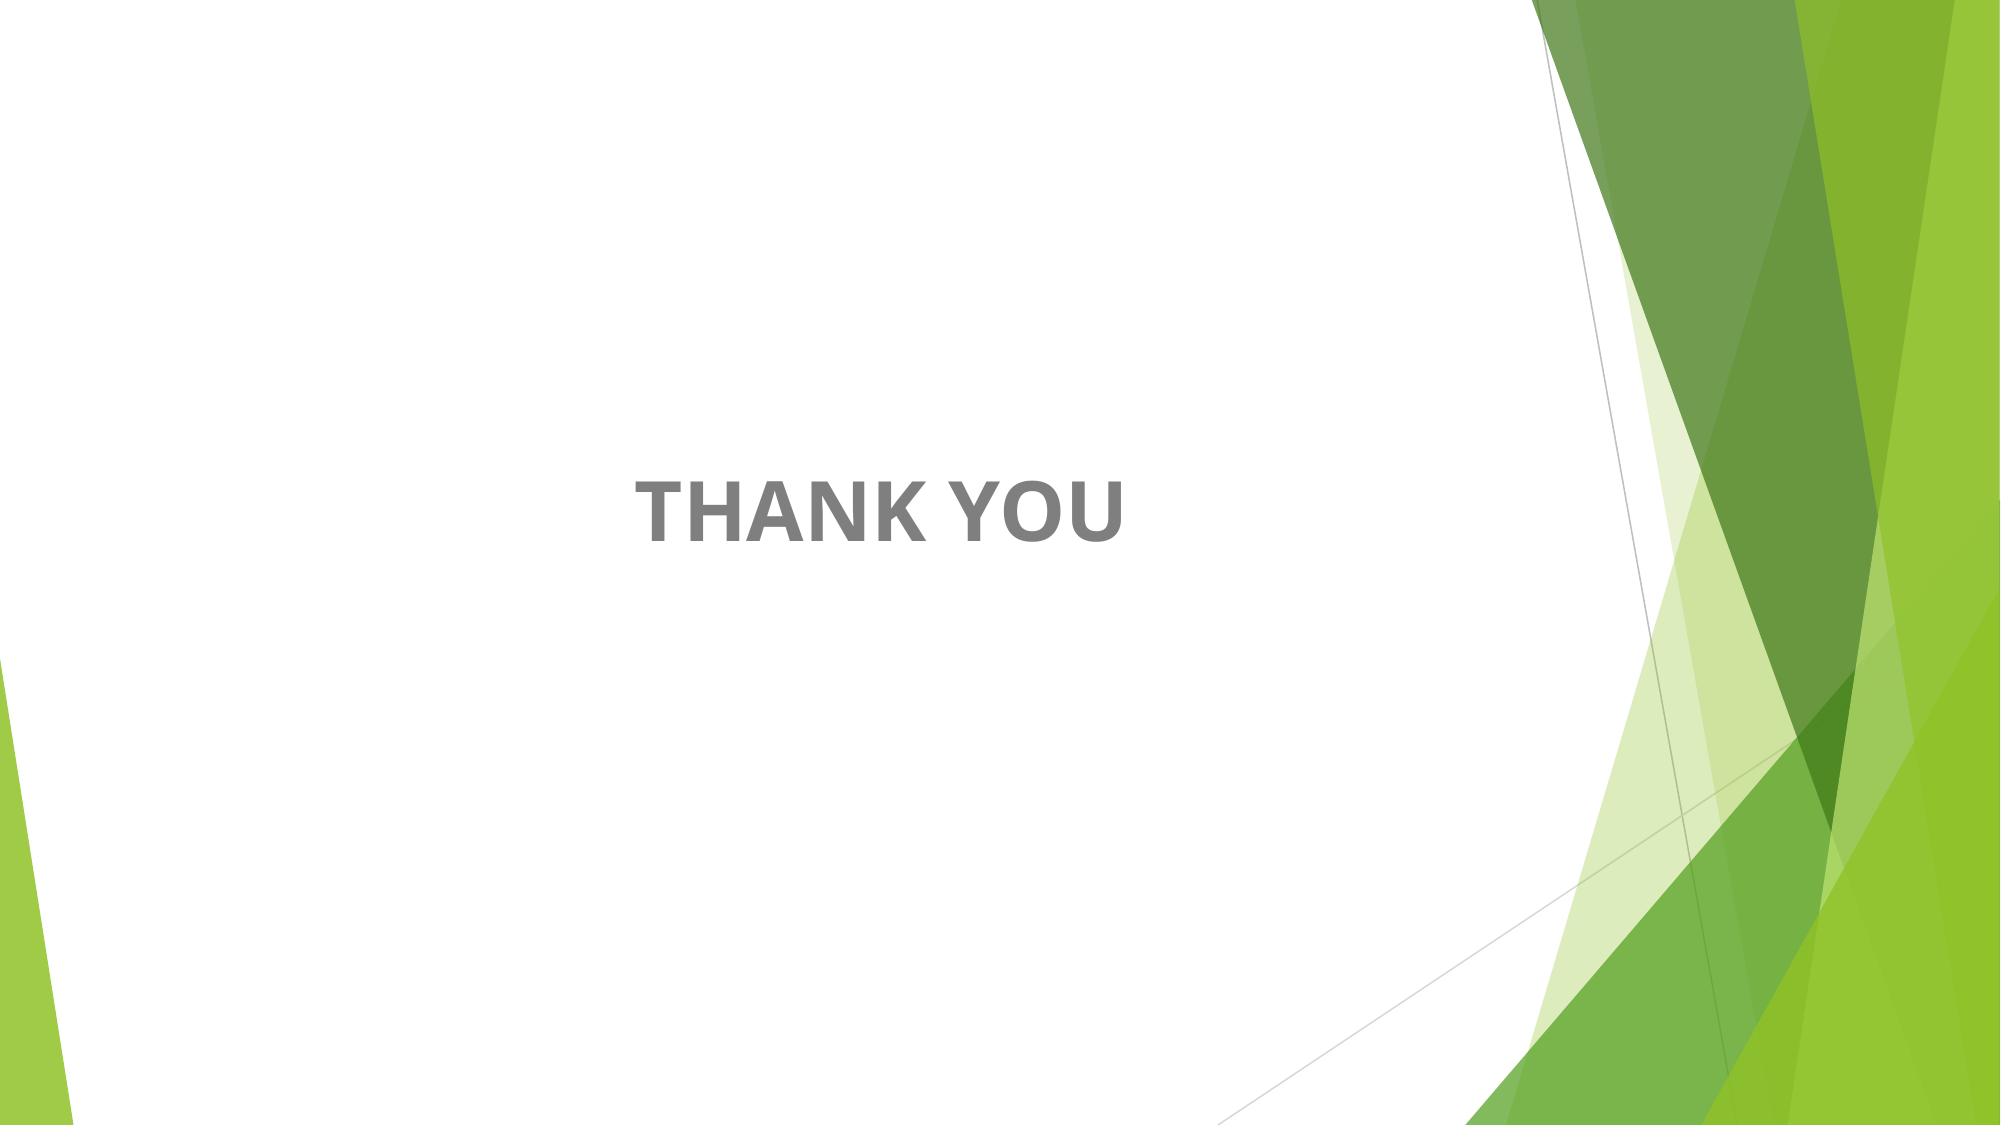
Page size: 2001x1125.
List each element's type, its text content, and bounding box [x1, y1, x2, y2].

list THANK YOU [176, 451, 1587, 593]
